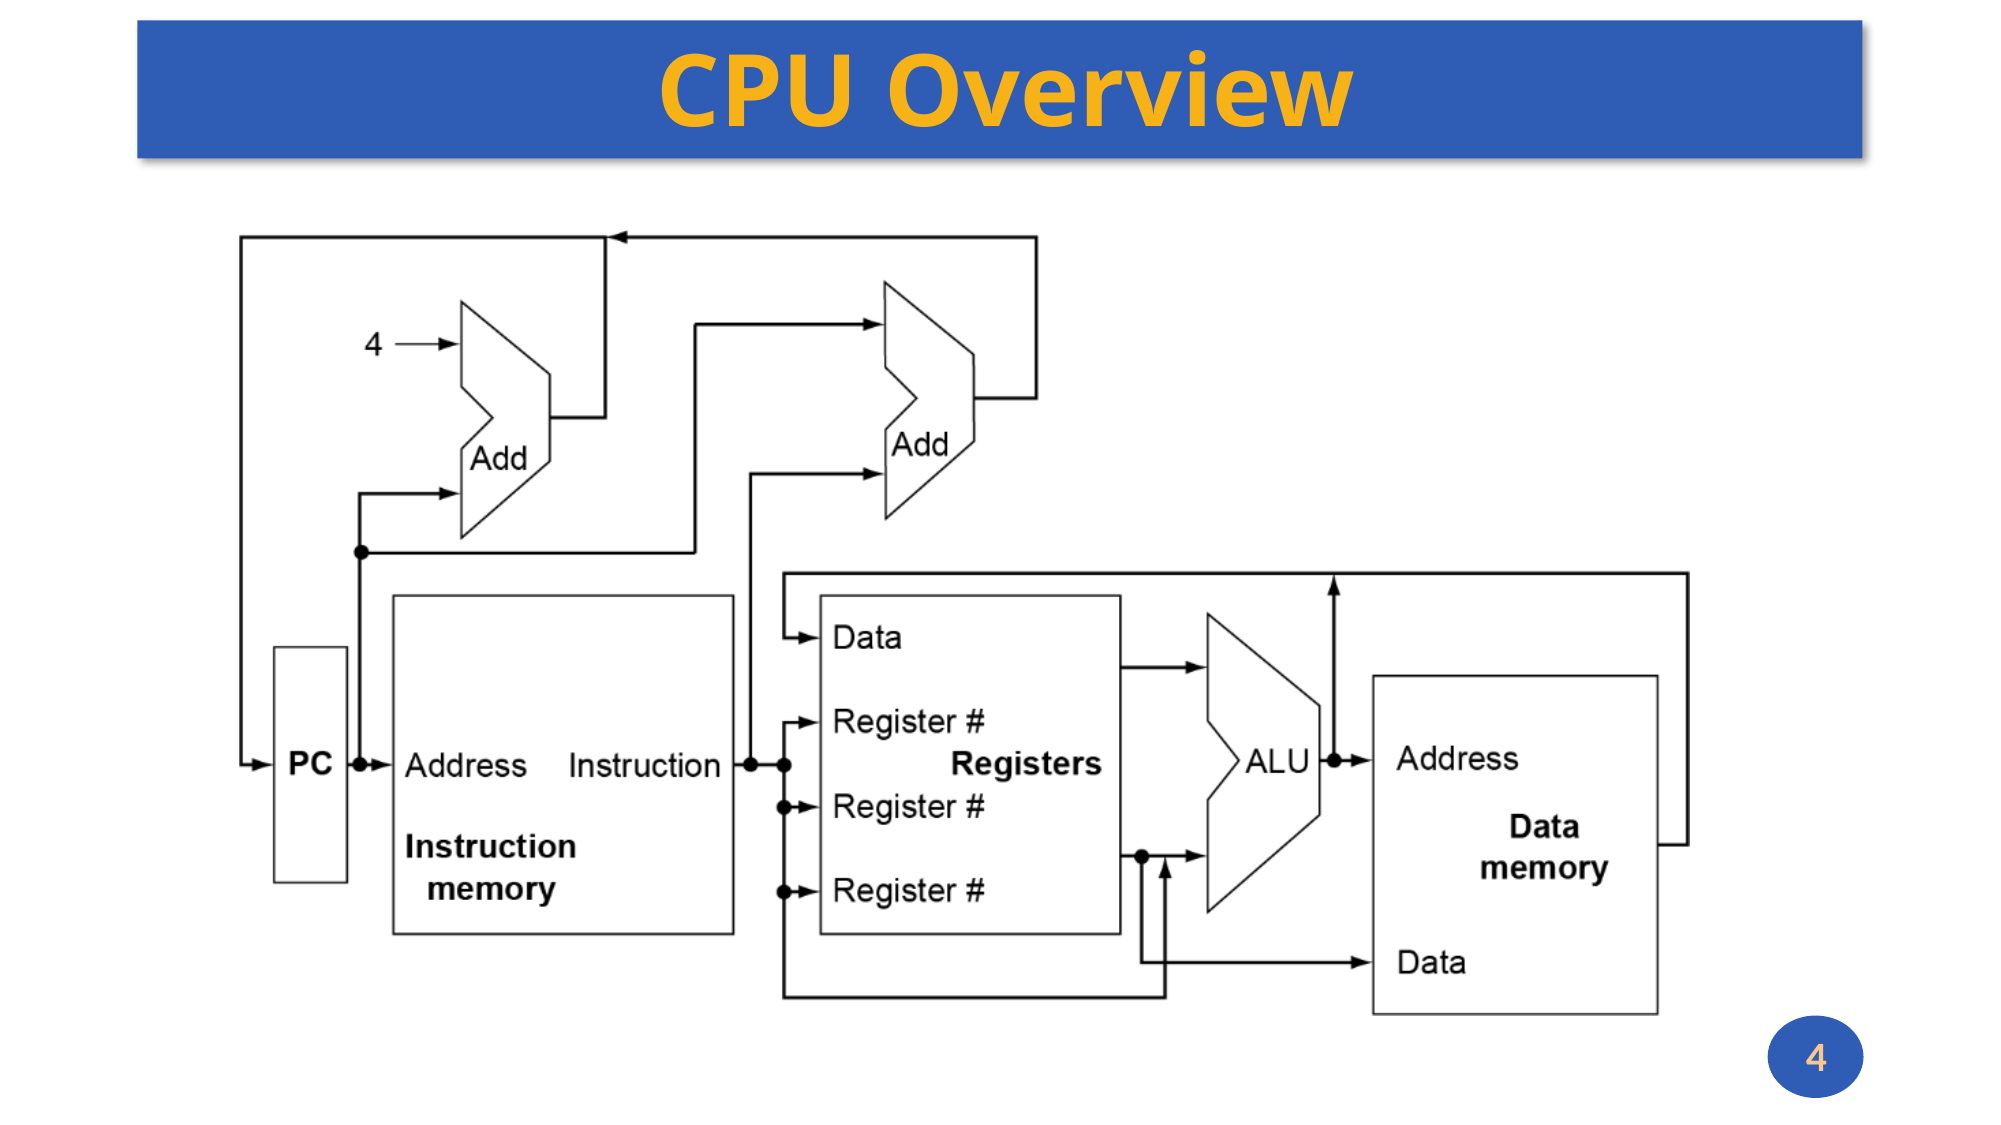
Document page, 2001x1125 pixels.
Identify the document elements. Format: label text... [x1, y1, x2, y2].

slide_number 4 [1767, 1015, 1866, 1095]
picture [239, 229, 1690, 1016]
title CPU Overview [137, 17, 1863, 156]
